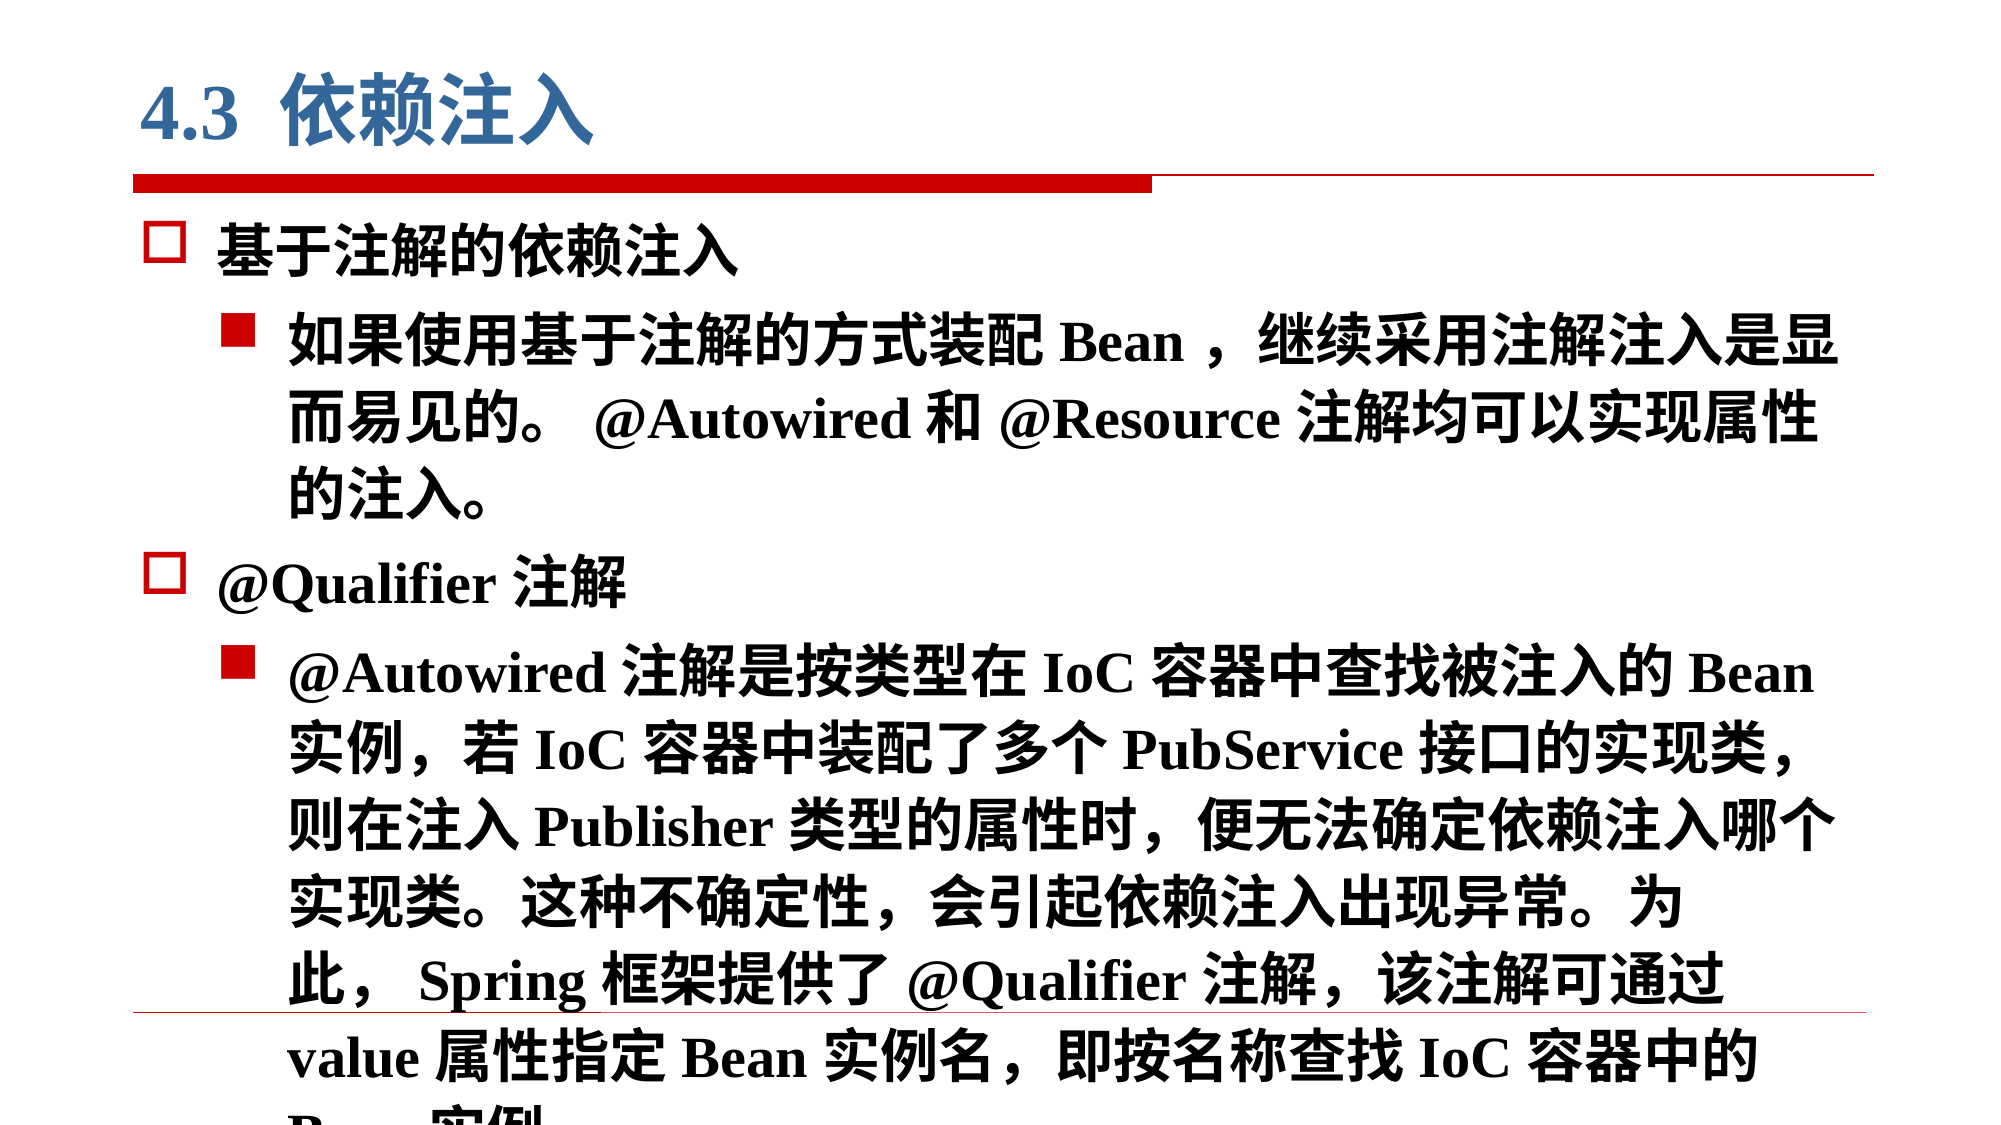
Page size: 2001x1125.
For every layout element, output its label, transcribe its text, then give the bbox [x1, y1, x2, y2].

slide_number [1433, 1024, 1867, 1103]
title 4.3 依赖注入 [125, 37, 1876, 163]
list 基于注解的依赖注入 如果使用基于注解的方式装配Bean，继续采用注解注入是显而易见的。@Autowired和@Resource注解均可以实现属性的注入。 @Qualifier注解 @Autowired注解是按类型在IoC容器中查找被注入的Bean实例，若IoC容器中装配了多个PubService接口的实现类，则在注入Publisher类型的属性时，便无法确定依赖注入哪个实现类。这种不确定性，会引起依赖注入出现异常。为此，Spring框架提供了@Qualifier注解，该注解可通过value属性指定Bean实例名，即按名称查找IoC容器中的Bean实例 [123, 199, 1875, 988]
